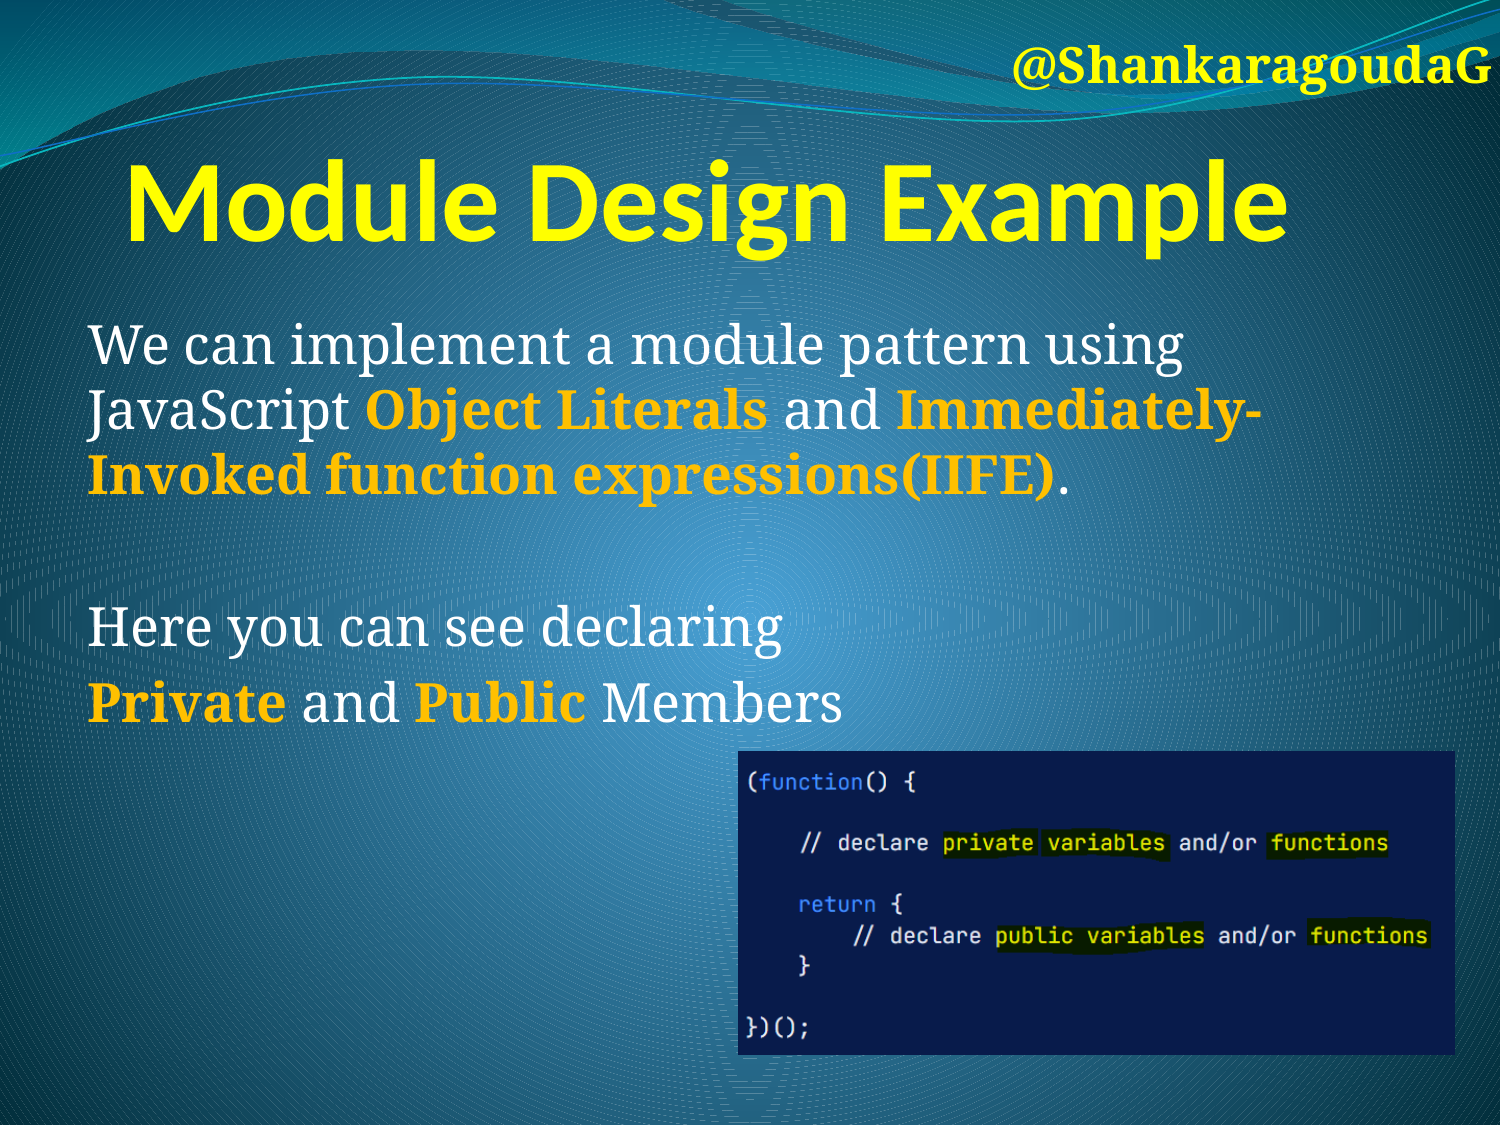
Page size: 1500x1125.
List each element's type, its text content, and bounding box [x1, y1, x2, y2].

text_box @ShankaragoudaG [997, 26, 1500, 101]
subtitle We can implement a module pattern using JavaScript Object Literals and Immediately-Invoked function expressions(IIFE). Here you can see declaring Private and Public Members [87, 302, 1376, 1035]
picture [737, 751, 1456, 1055]
title Module Design Example [64, 113, 1353, 266]
